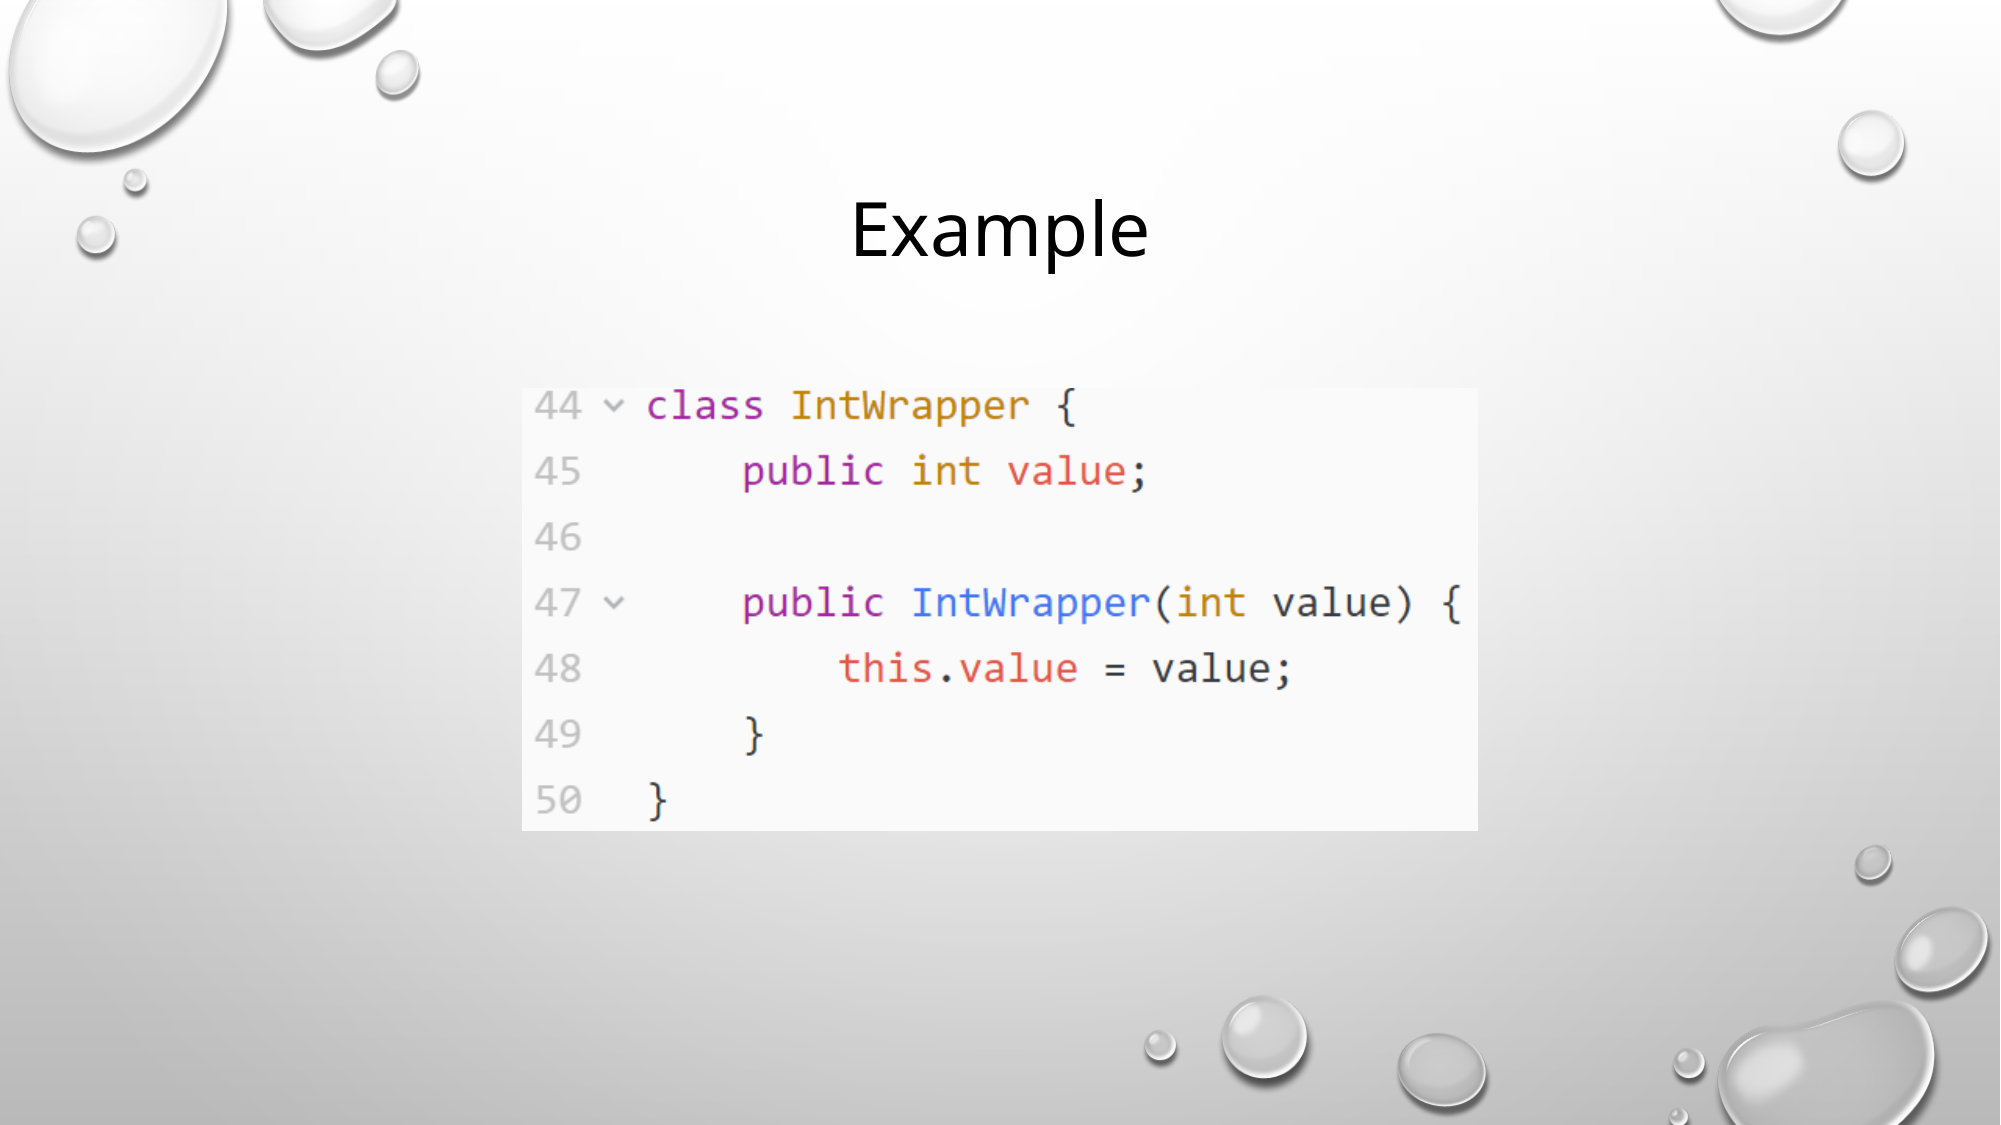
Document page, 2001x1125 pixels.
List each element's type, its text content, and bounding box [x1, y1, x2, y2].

picture [0, 0, 2000, 1125]
title Example [149, 101, 1851, 364]
